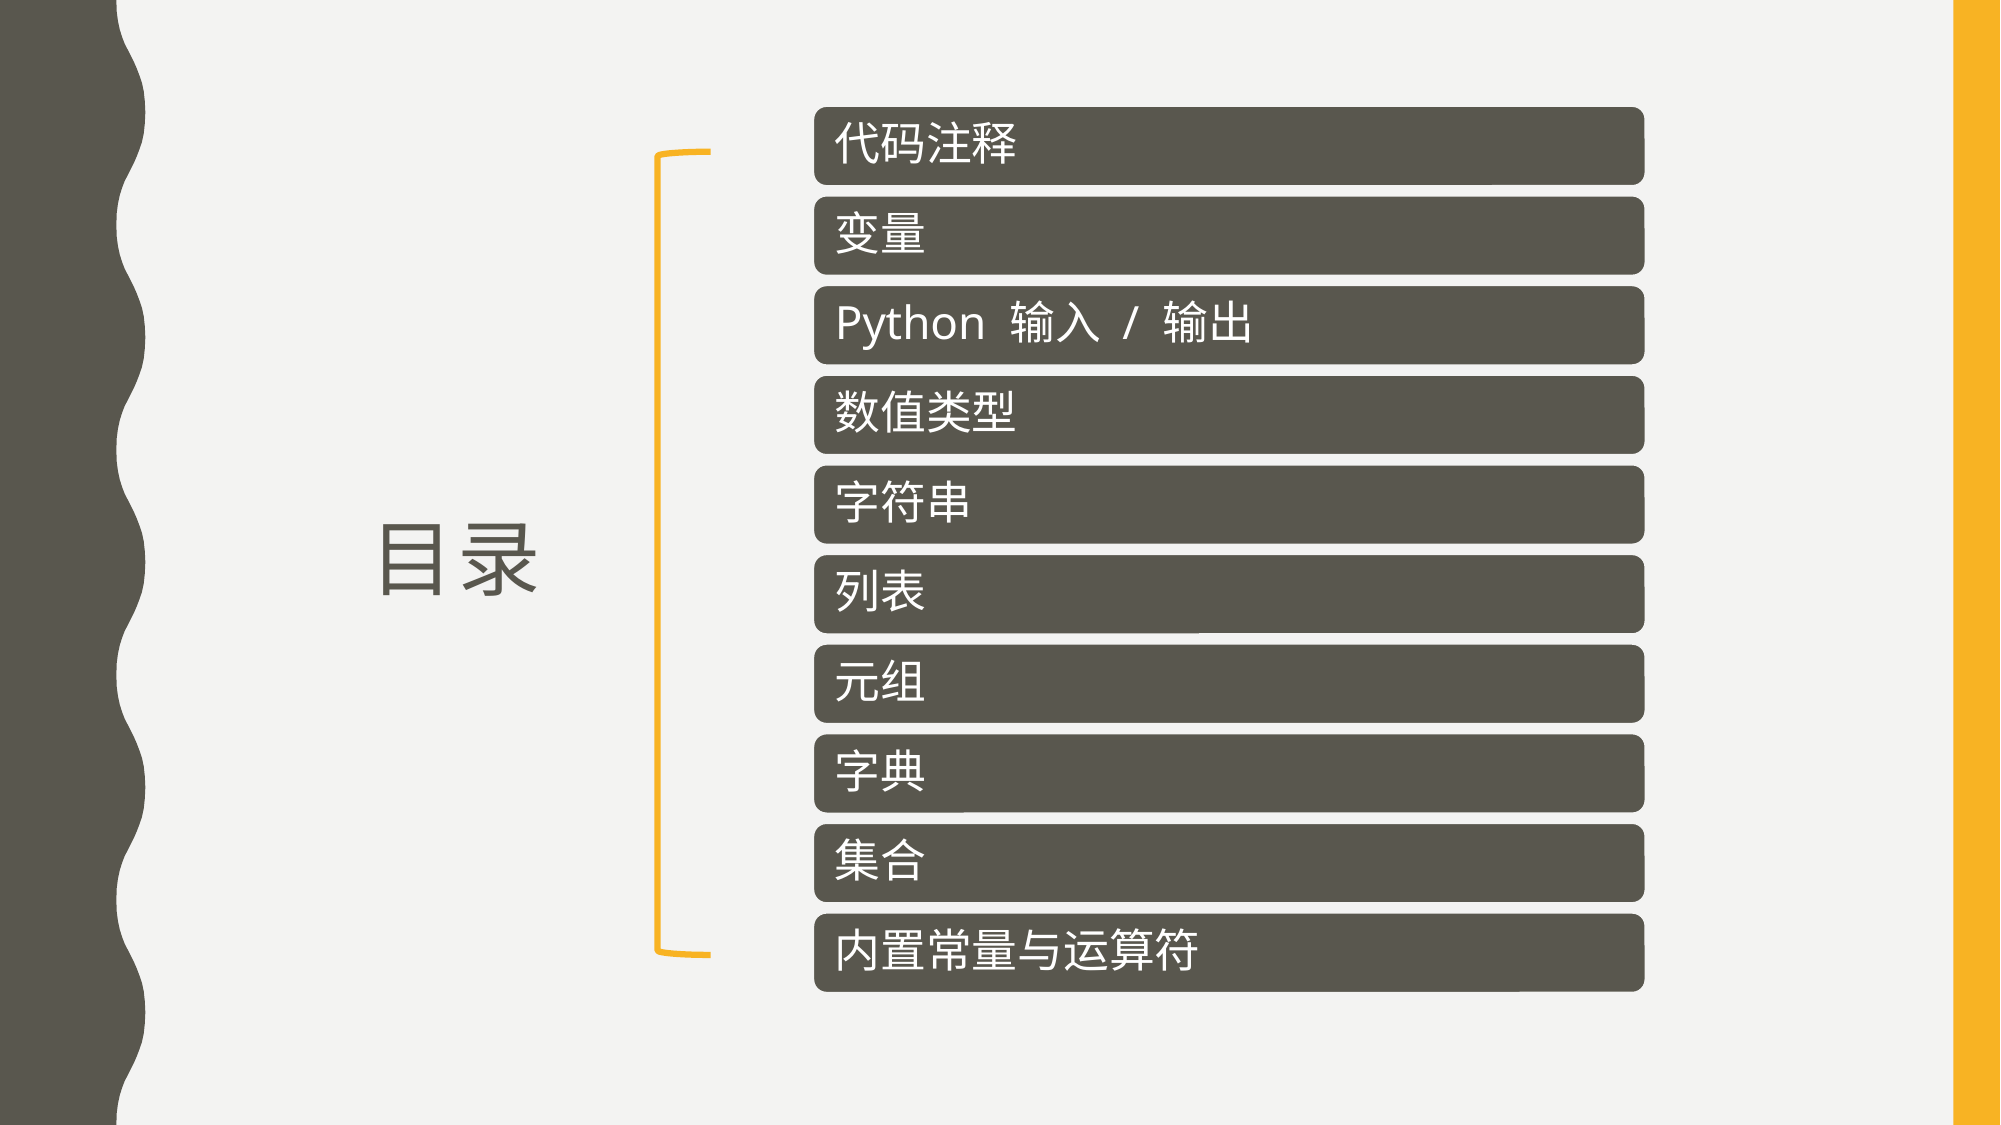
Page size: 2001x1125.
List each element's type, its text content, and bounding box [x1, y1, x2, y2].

text_box [656, 151, 711, 956]
title 目录 [253, 117, 659, 1008]
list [813, 105, 1646, 993]
